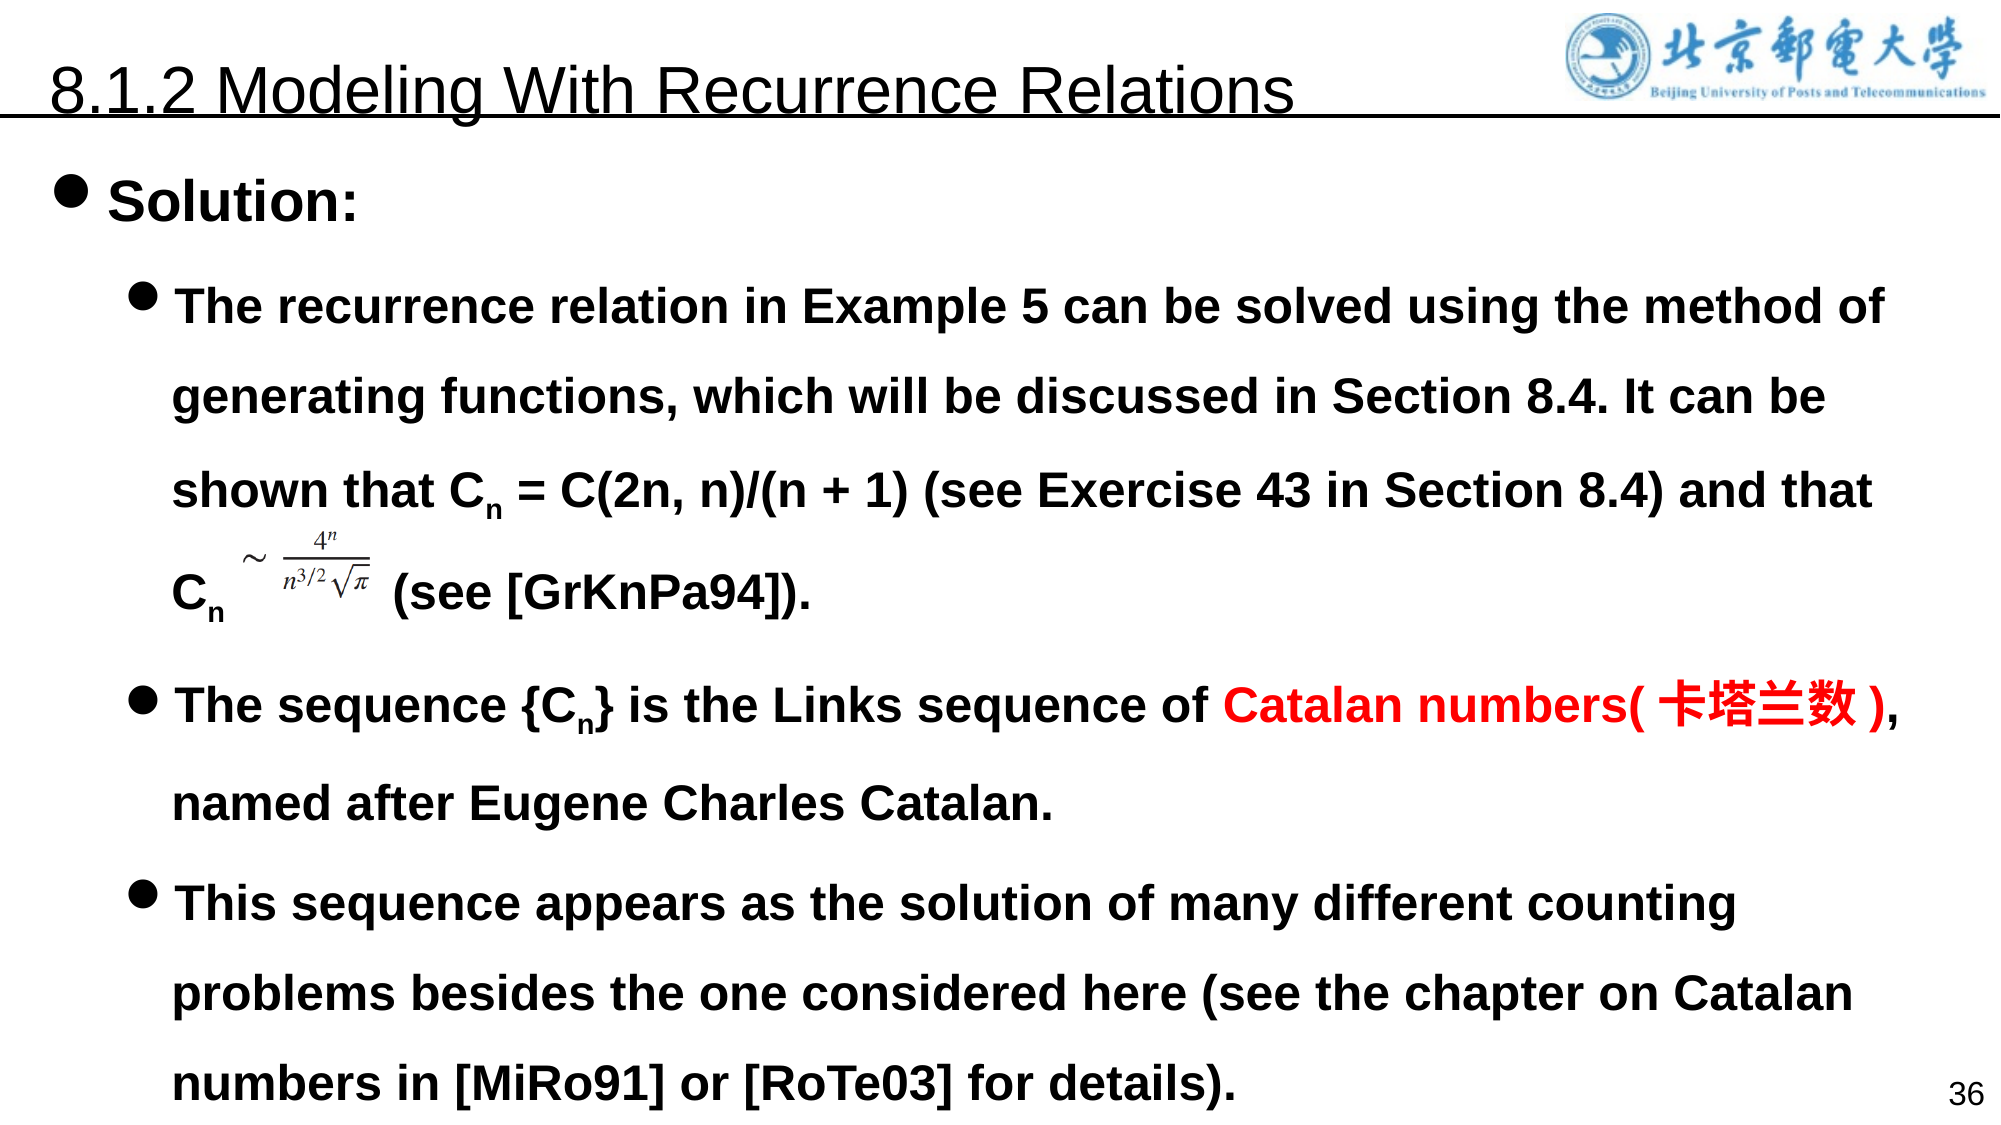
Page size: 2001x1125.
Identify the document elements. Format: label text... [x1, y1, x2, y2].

text_box 8.1.2 Modeling With Recurrence Relations [34, 0, 1849, 120]
picture [1849, 13, 1988, 101]
picture [233, 525, 383, 600]
text_box Solution: The recurrence relation in Example 5 can be solved using the method of generating functions, which will be discussed in Section 8.4. It can be shown that Cn = C(2n, n)/(n + 1) (see Exercise 43 in Section 8.4) and that Cn (see [GrKnPa94]). The sequence {Cn} is the Links sequence of Catalan numbers(卡塔兰数), named after Eugene Charles Catalan. This sequence appears as the solution of many different counting problems besides the one considered here (see the chapter on Catalan numbers in [MiRo91] or [RoTe03] for details). [34, 120, 1933, 1100]
